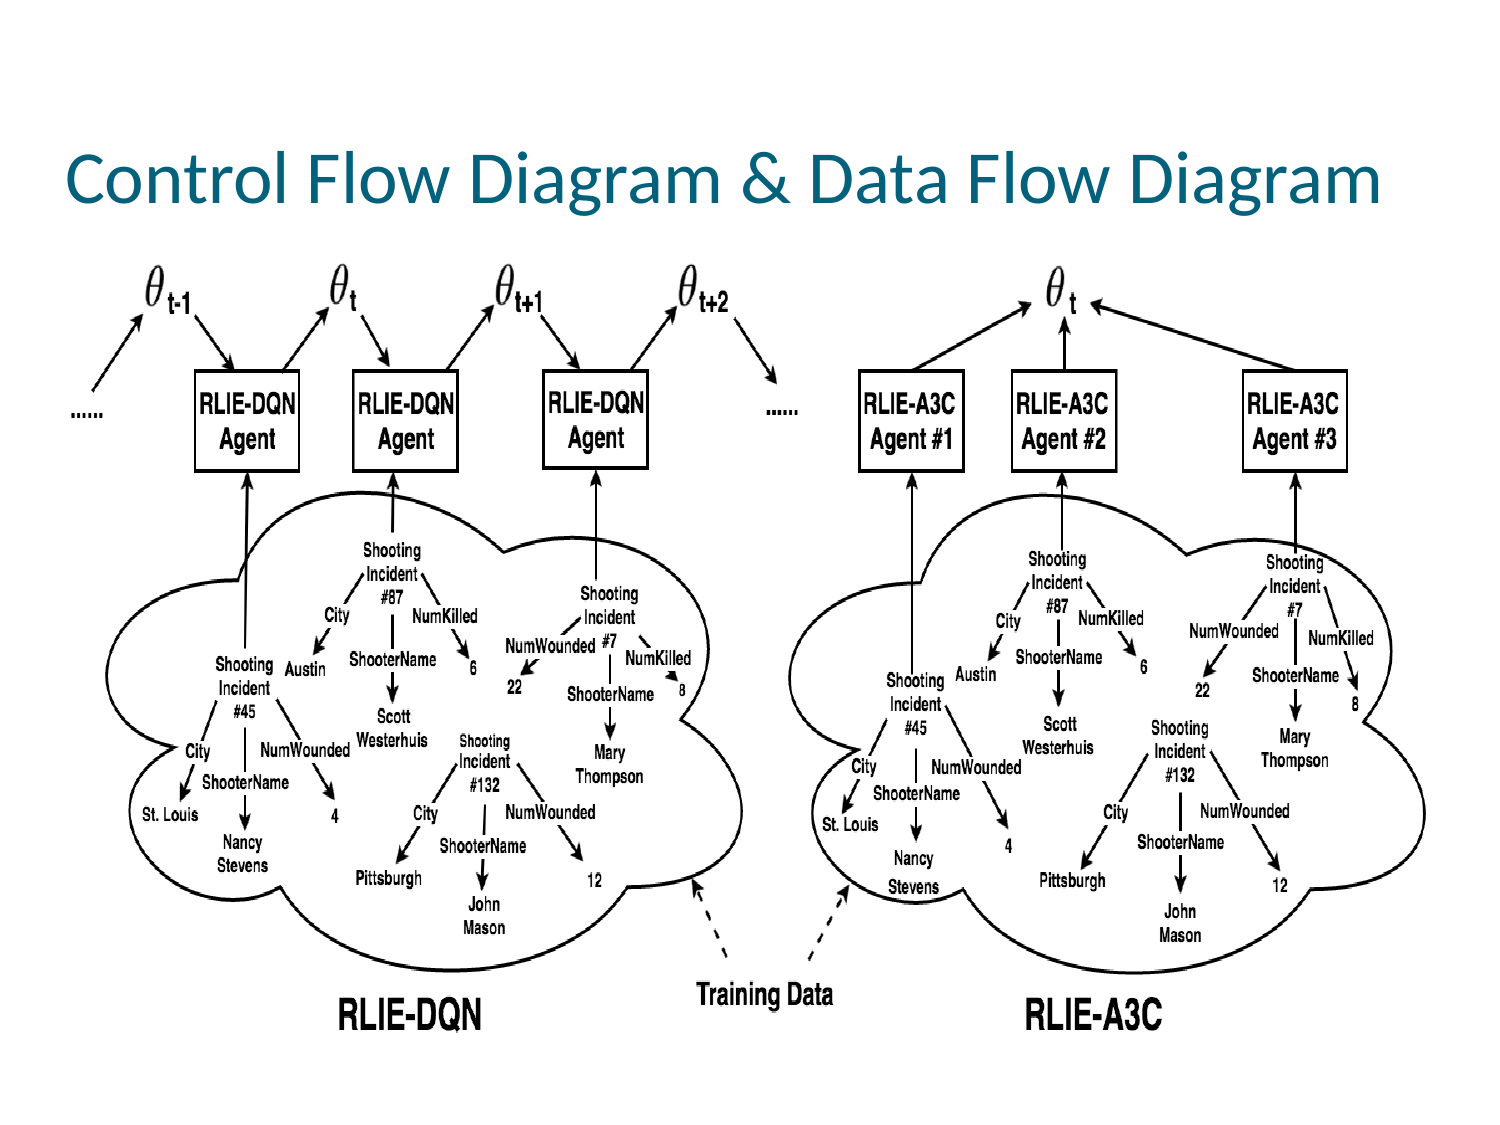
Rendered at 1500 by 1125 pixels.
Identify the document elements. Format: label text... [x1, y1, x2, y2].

picture [58, 247, 1453, 1049]
text_box Control Flow Diagram & Data Flow Diagram [64, 30, 1428, 219]
